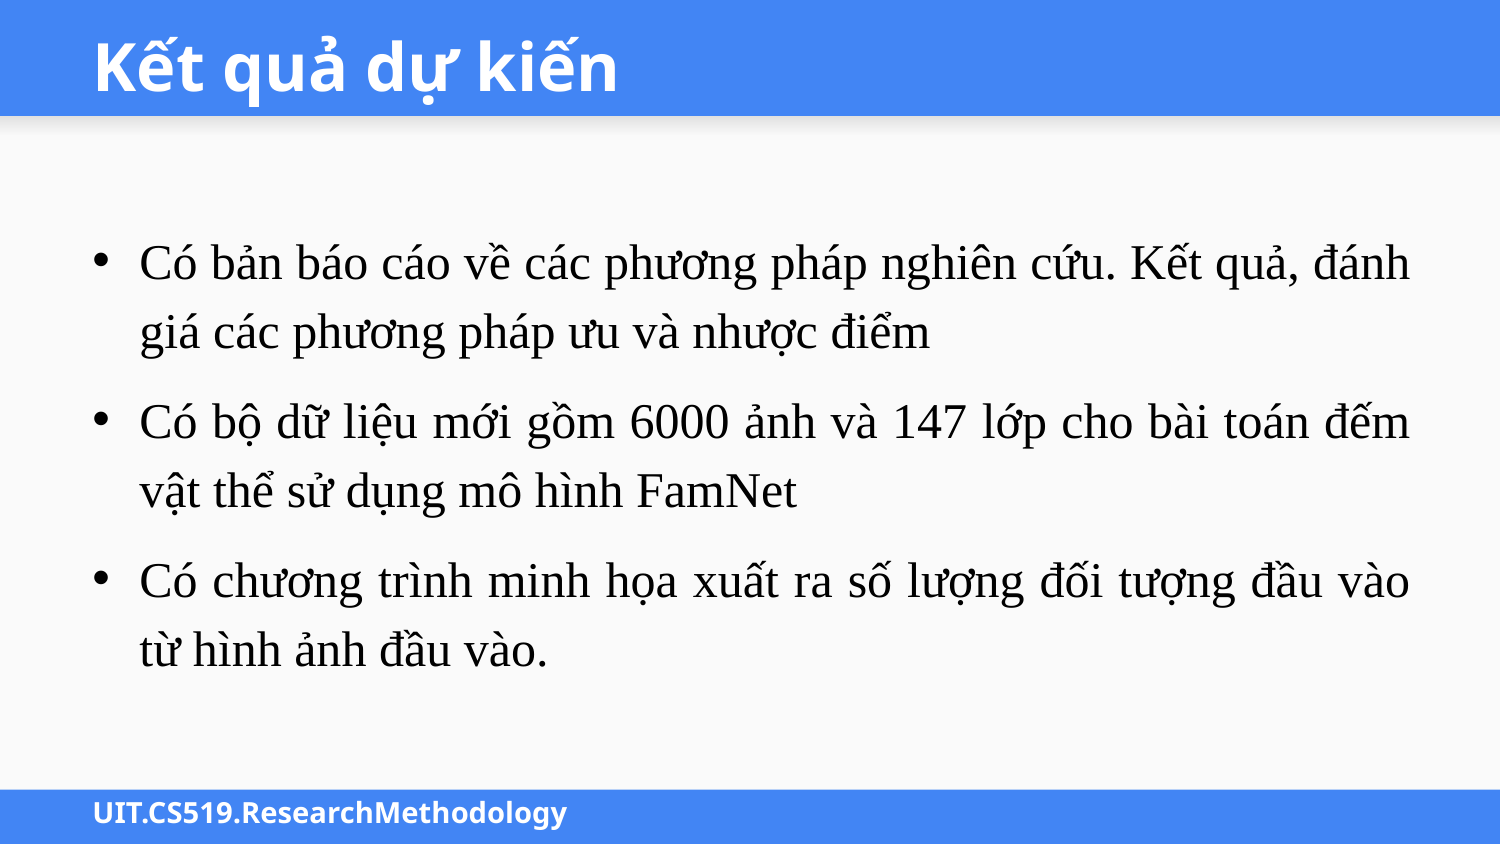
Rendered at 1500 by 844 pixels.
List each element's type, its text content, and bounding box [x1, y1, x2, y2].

title Kết quả dự kiến [77, 9, 1427, 120]
list Có bản báo cáo về các phương pháp nghiên cứu. Kết quả, đánh giá các phương pháp ưu và nhược điểm Có bộ dữ liệu mới gồm 6000 ảnh và 147 lớp cho bài toán đếm vật thể sử dụng mô hình FamNet Có chương trình minh họa xuất ra số lượng đối tượng đầu vào từ hình ảnh đầu vào. [77, 205, 1427, 844]
